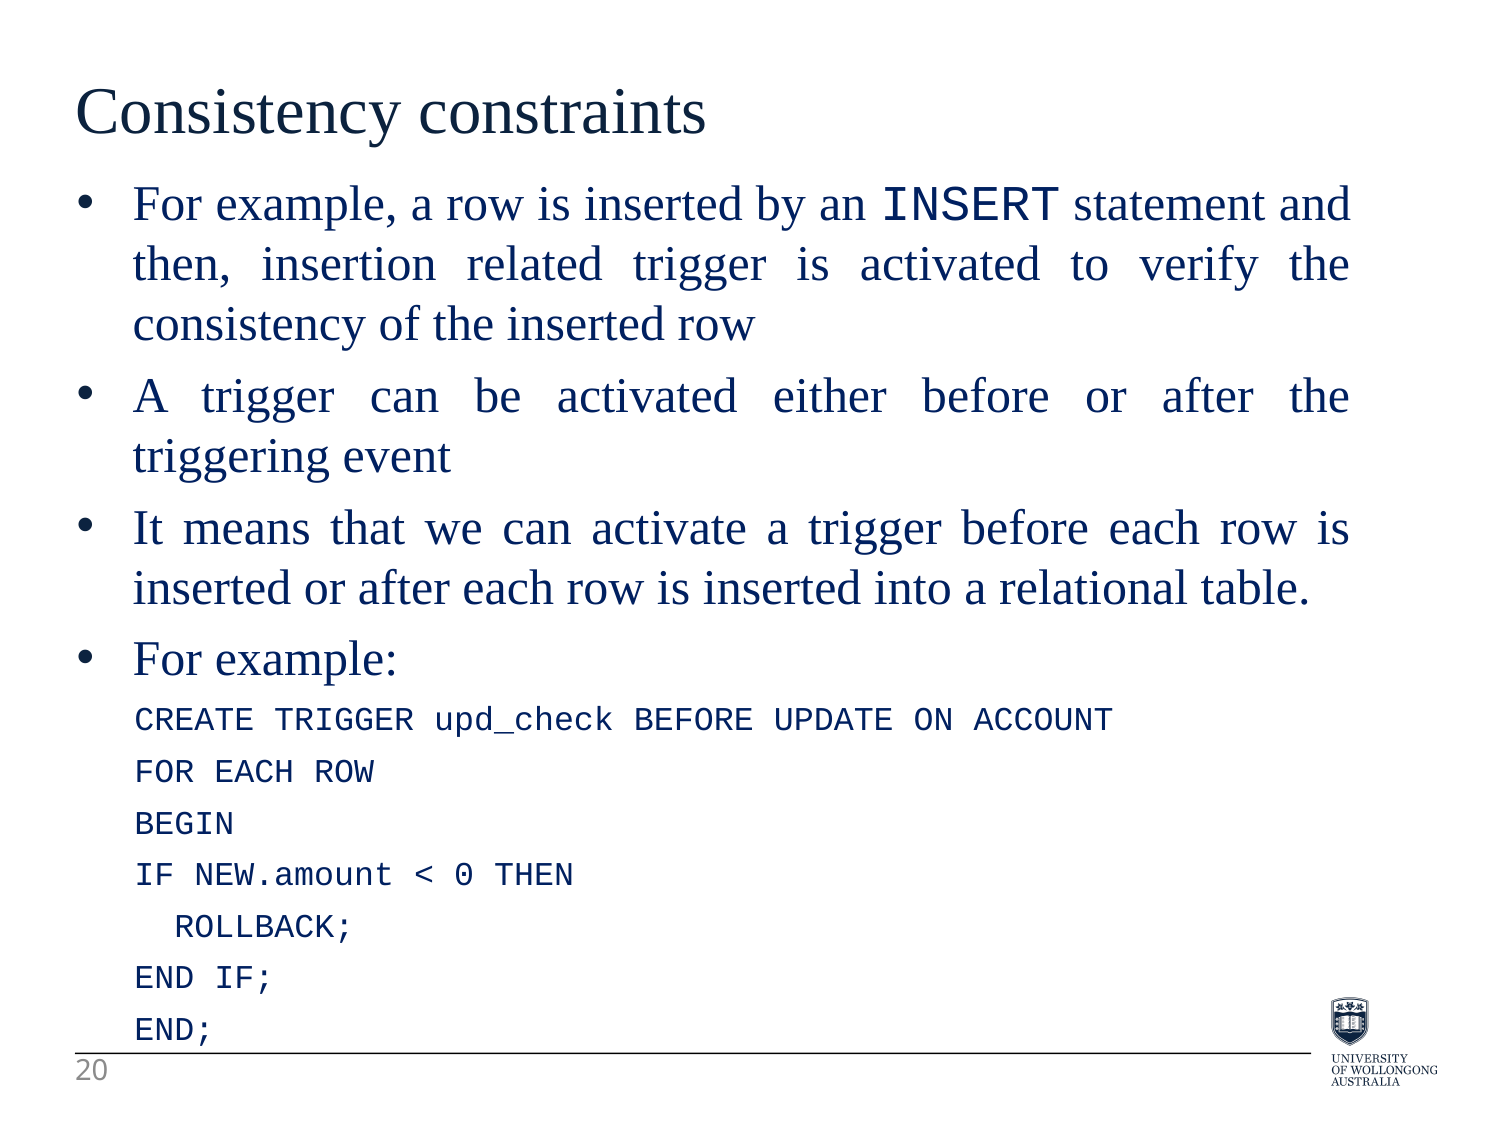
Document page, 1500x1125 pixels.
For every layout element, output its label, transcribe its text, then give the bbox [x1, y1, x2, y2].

text_box Consistency constraints [75, 67, 1412, 206]
text_box 20 [74, 1059, 135, 1091]
text_box For example, a row is inserted by an INSERT statement and then, insertion related trigger is activated to verify the consistency of the inserted row A trigger can be activated either before or after the triggering event It means that we can activate a trigger before each row is inserted or after each row is inserted into a relational table. For example: CREATE TRIGGER upd_check BEFORE UPDATE ON ACCOUNT FOR EACH ROW BEGIN IF NEW.amount < 0 THEN ROLLBACK; END IF; END; [74, 170, 1367, 244]
